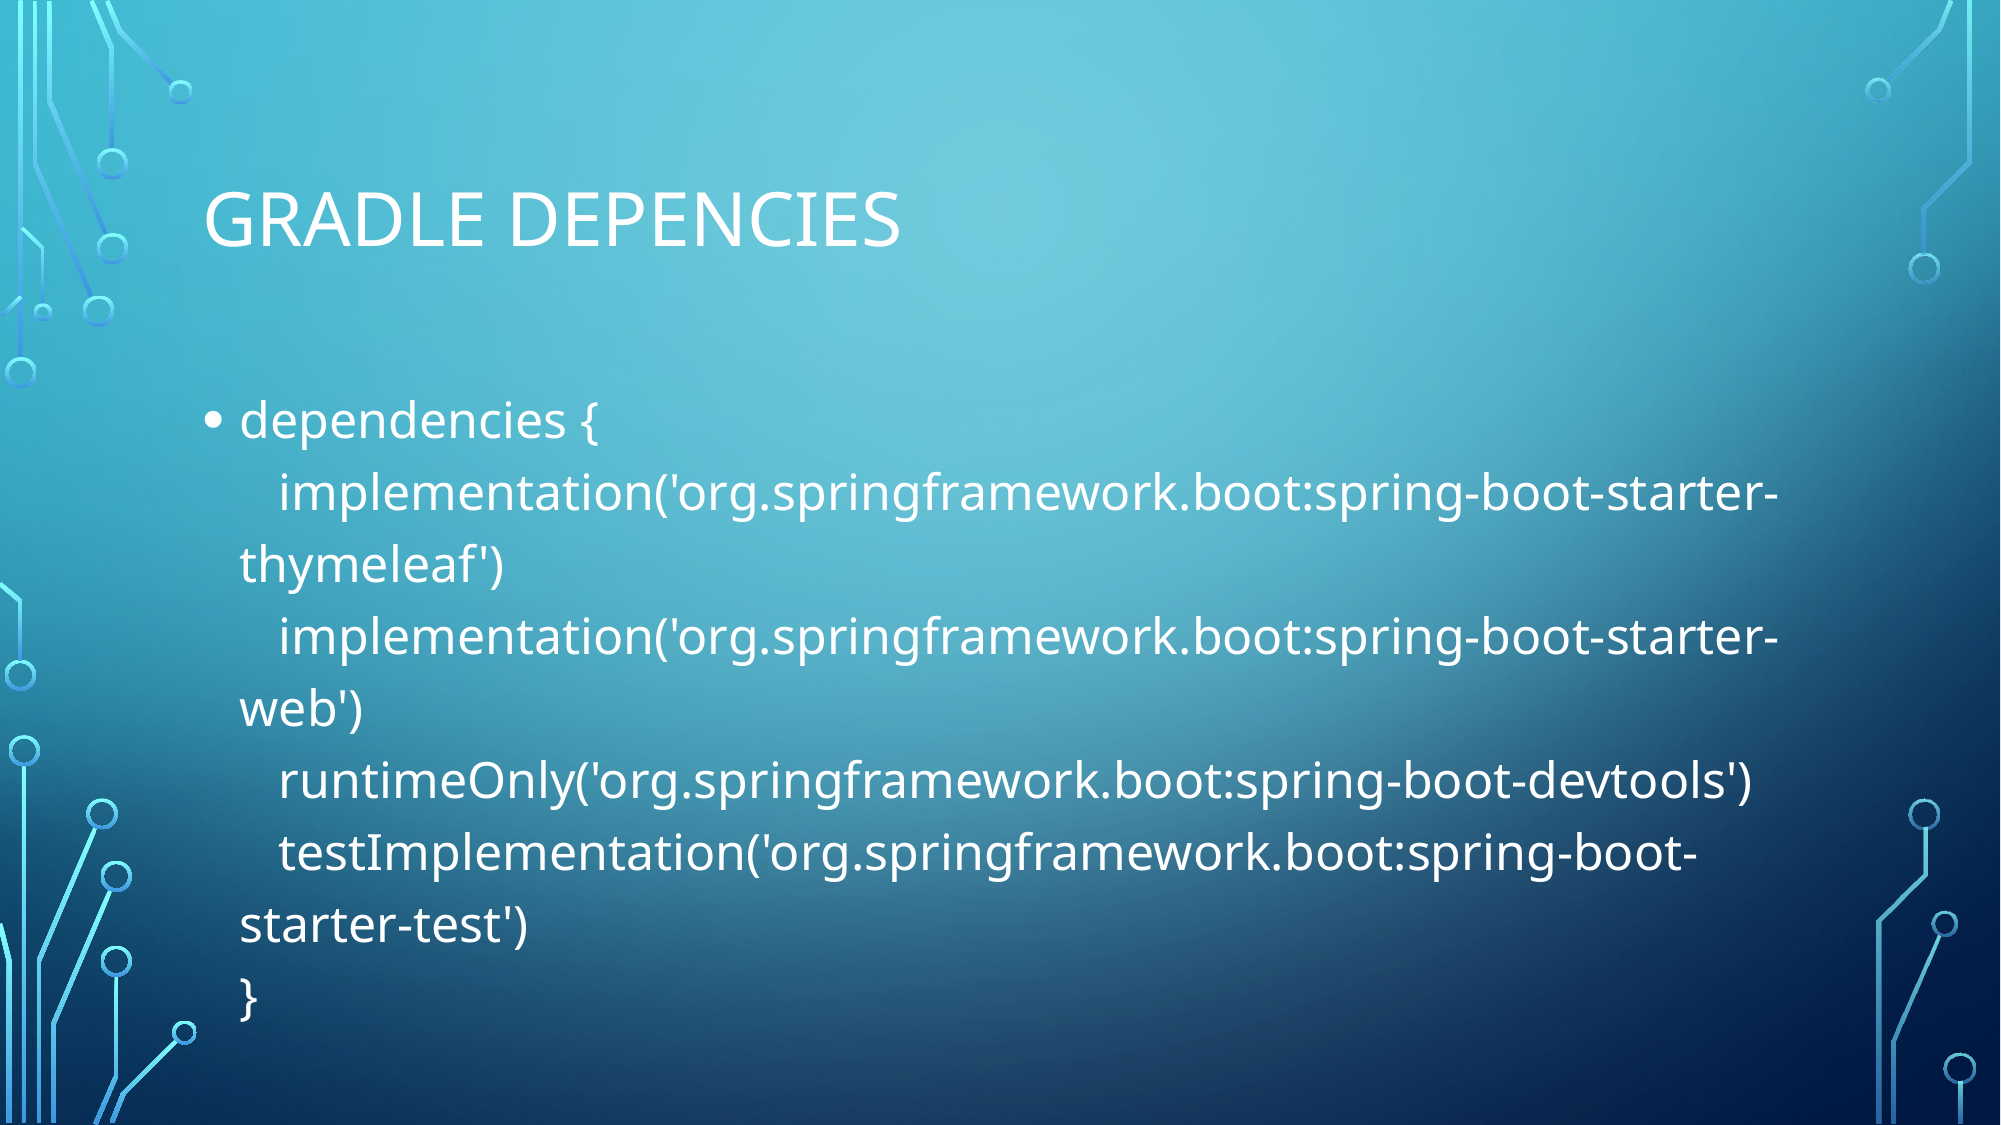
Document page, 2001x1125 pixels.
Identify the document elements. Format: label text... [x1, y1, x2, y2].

title Gradle depencies [187, 101, 1813, 344]
list dependencies { implementation('org.springframework.boot:spring-boot-starter-thymeleaf') implementation('org.springframework.boot:spring-boot-starter-web') runtimeOnly('org.springframework.boot:spring-boot-devtools') testImplementation('org.springframework.boot:spring-boot-starter-test') } [187, 369, 1813, 950]
